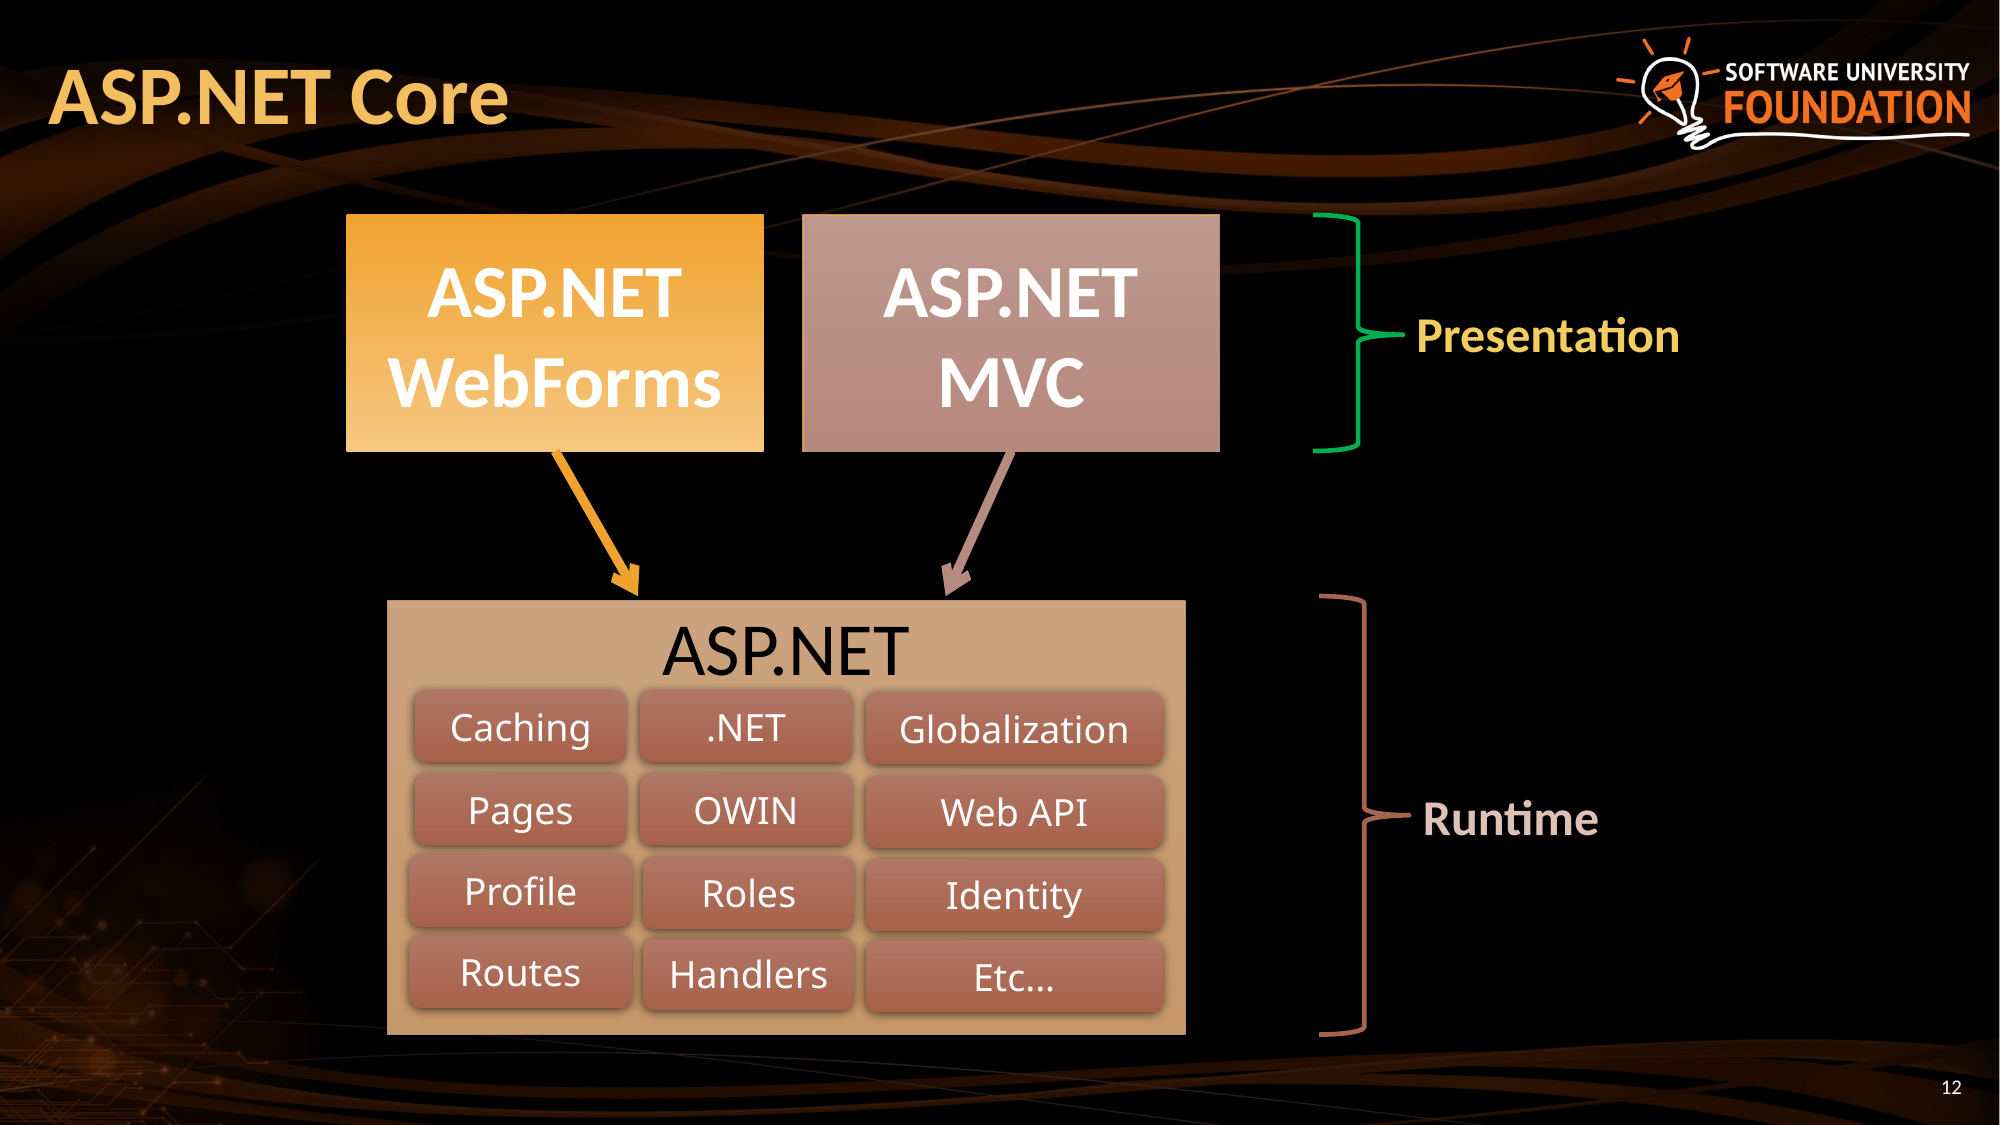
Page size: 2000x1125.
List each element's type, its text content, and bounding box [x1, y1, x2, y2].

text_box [346, 214, 764, 597]
picture [0, 0, 2000, 1125]
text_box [1319, 596, 1616, 1035]
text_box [387, 592, 1186, 1035]
title ASP.NET Core [30, 6, 1602, 189]
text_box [802, 214, 1220, 597]
slide_number 12 [1897, 1070, 1968, 1103]
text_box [1313, 214, 1698, 452]
